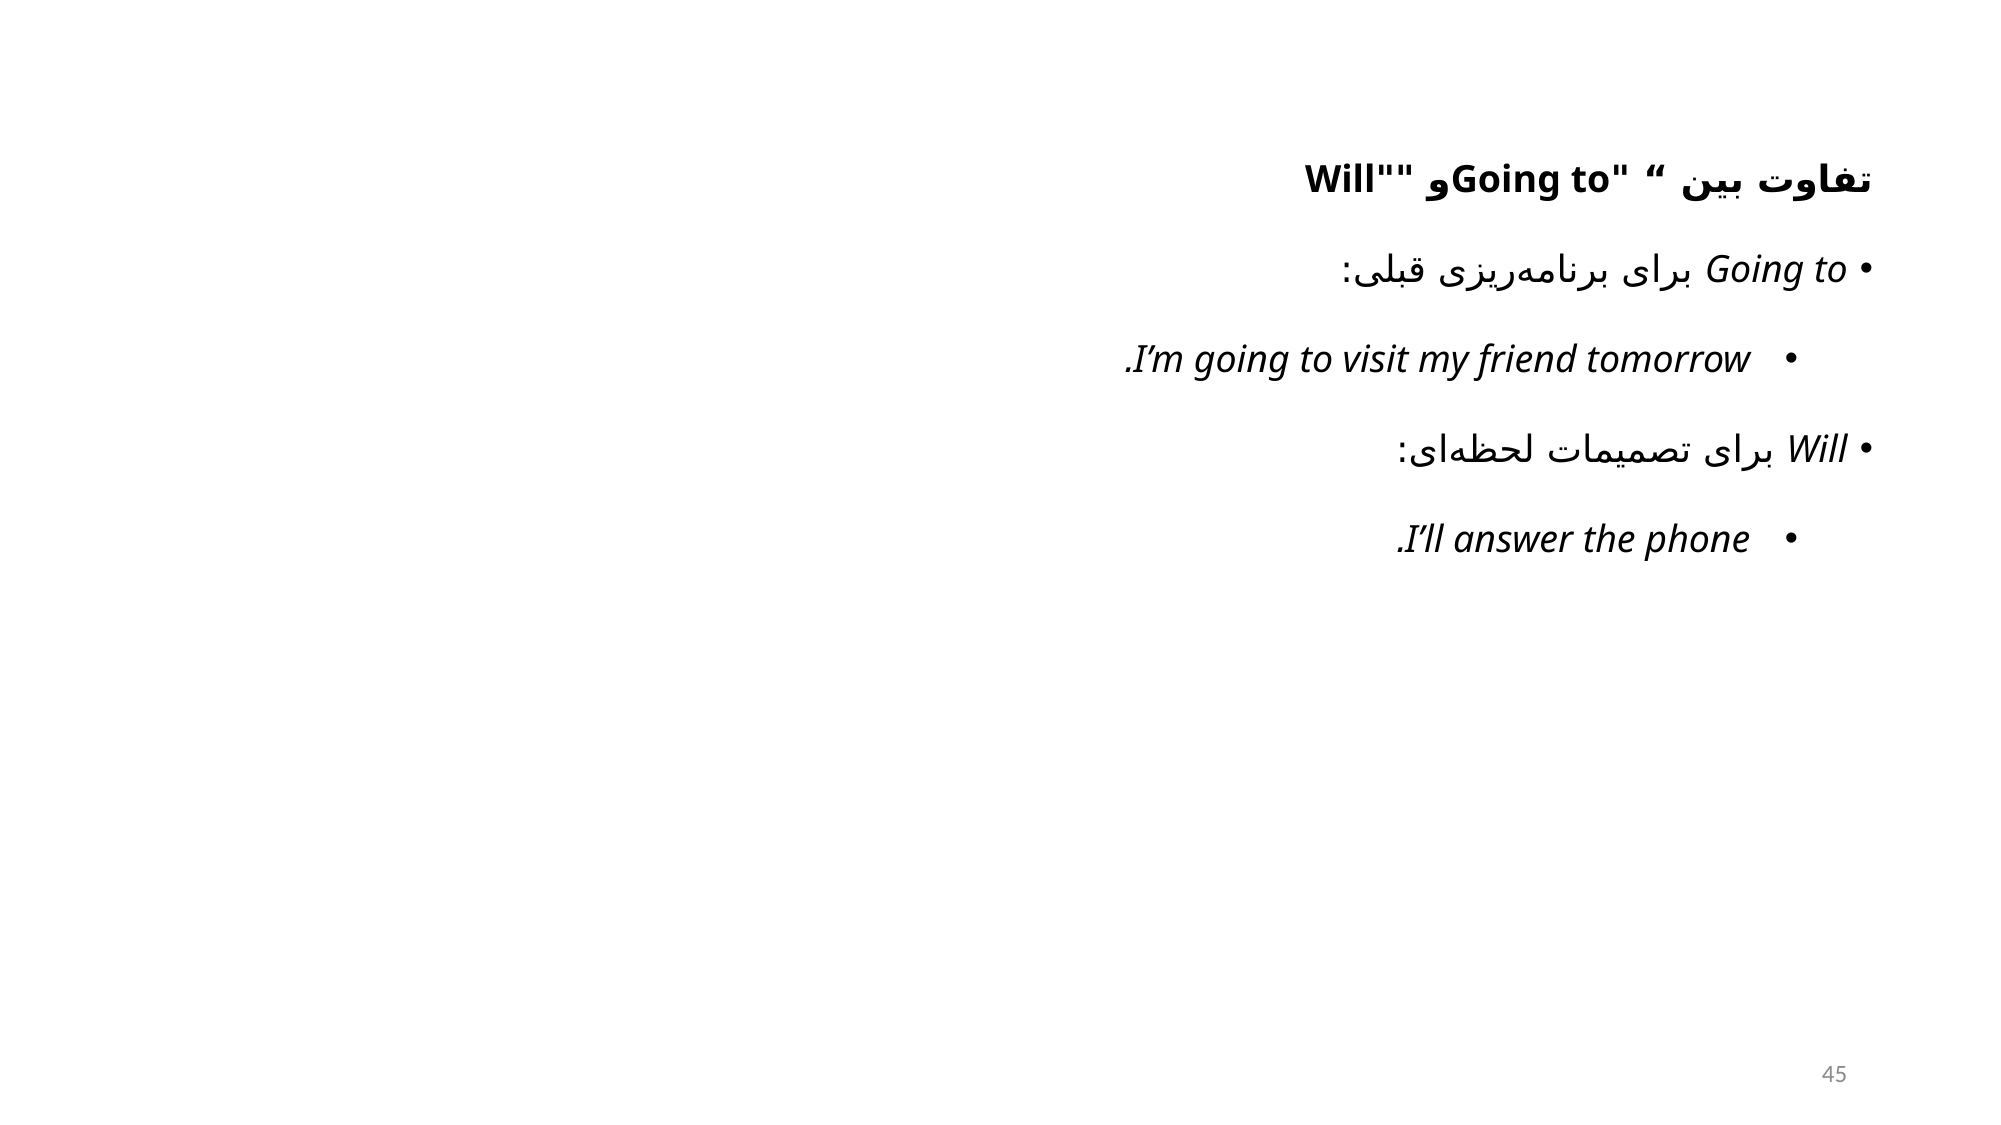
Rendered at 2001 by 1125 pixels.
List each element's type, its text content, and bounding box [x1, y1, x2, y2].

slide_number 45 [1412, 1042, 1863, 1103]
text_box تفاوت بین “ "Going toو ""Will Going to برای برنامه‌ریزی قبلی: I’m going to visit my friend tomorrow. Will برای تصمیمات لحظه‌ای: I’ll answer the phone. [35, 103, 1888, 568]
